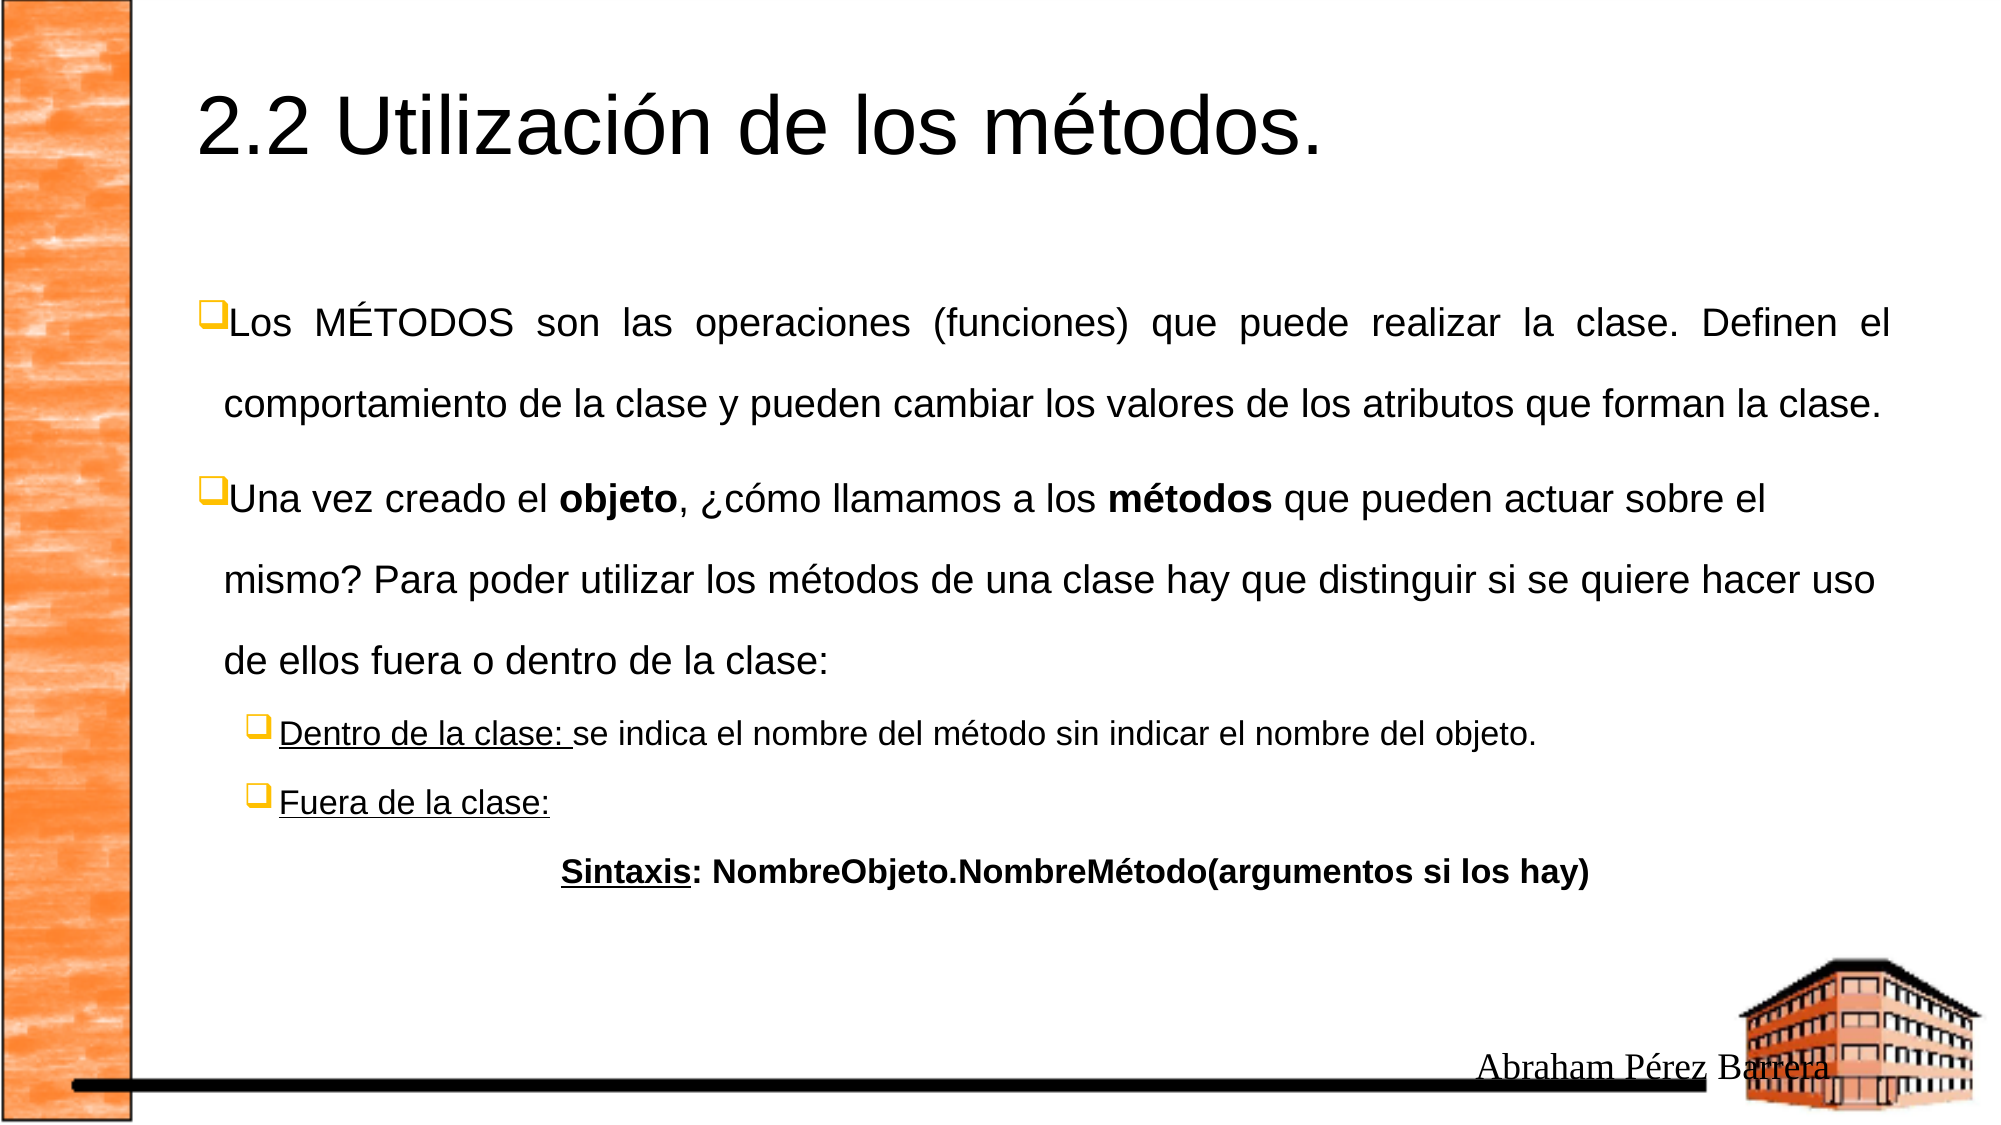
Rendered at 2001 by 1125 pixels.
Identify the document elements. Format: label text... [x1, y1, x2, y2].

picture [0, 0, 2001, 1125]
list Los MÉTODOS son las operaciones (funciones) que puede realizar la clase. Definen el comportamiento de la clase y pueden cambiar los valores de los atributos que forman la clase. Una vez creado el objeto, ¿cómo llamamos a los métodos que pueden actuar sobre el mismo? Para poder utilizar los métodos de una clase hay que distinguir si se quiere hacer uso de ellos fuera o dentro de la clase: Dentro de la clase: se indica el nombre del método sin indicar el nombre del objeto. Fuera de la clase: Sintaxis: NombreObjeto.NombreMétodo(argumentos si los hay) [181, 255, 1906, 970]
title 2.2 Utilización de los métodos. [181, 19, 1906, 237]
